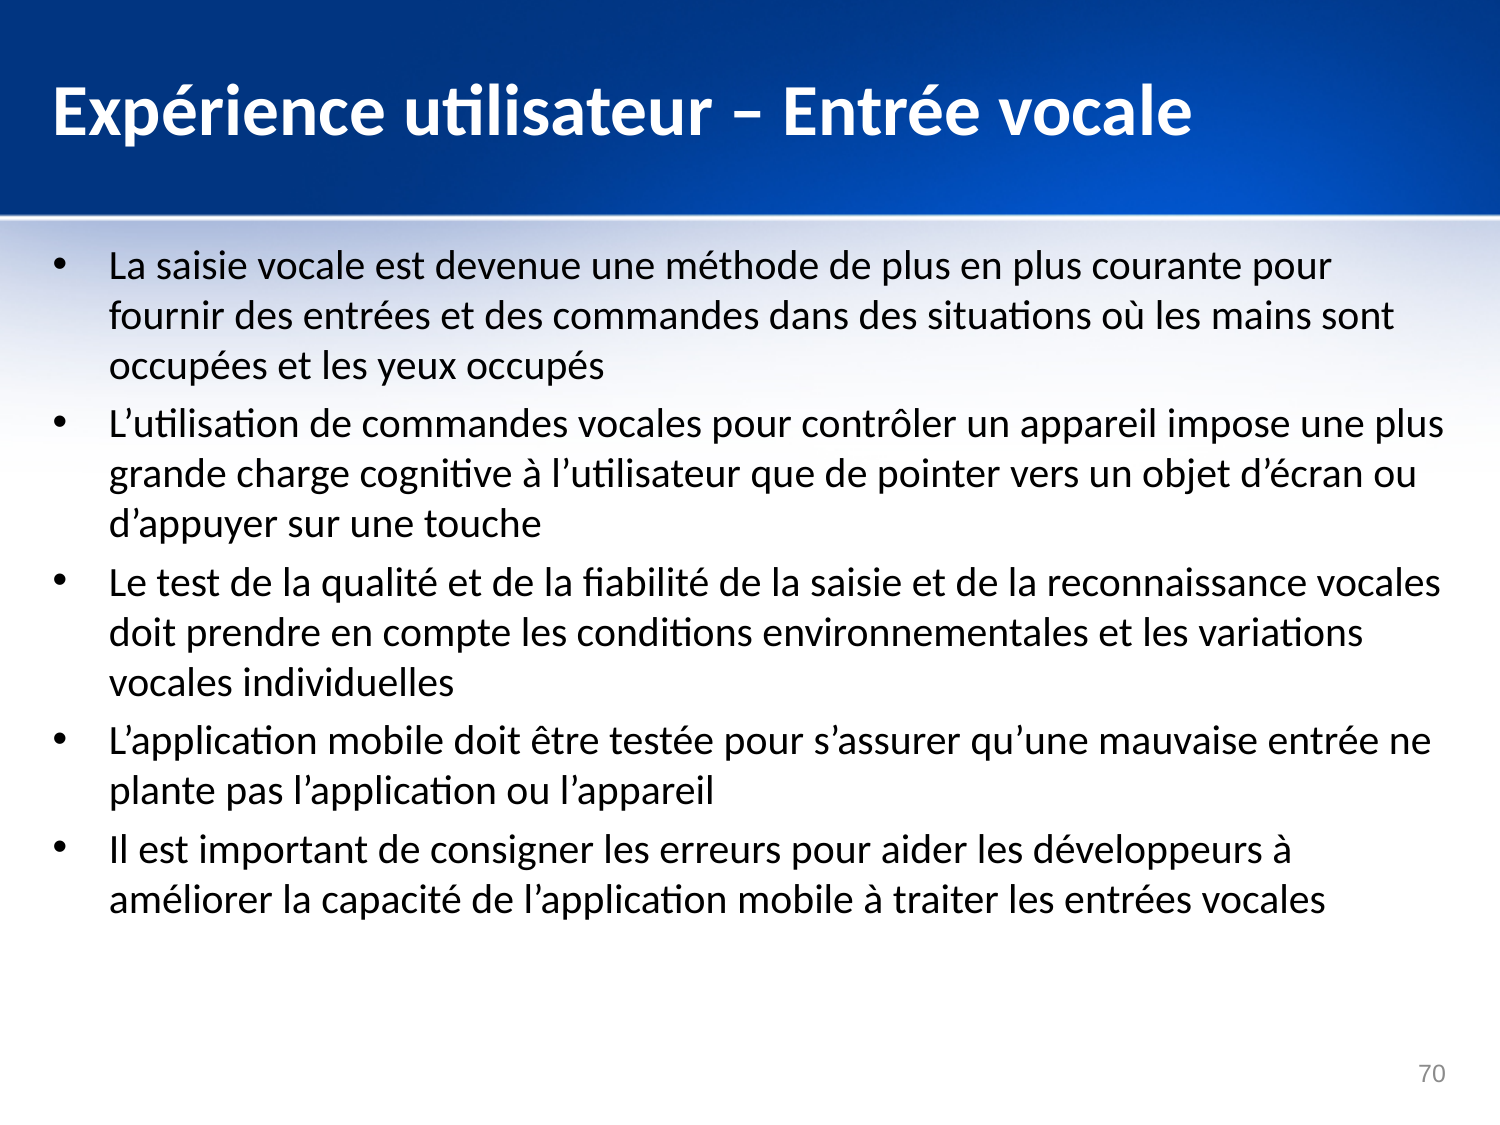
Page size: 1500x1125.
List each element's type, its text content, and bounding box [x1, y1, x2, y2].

title Expérience utilisateur – Entrée vocale [37, 12, 1225, 200]
text_box [47, 207, 1398, 864]
picture [0, 0, 1500, 1125]
slide_number 70 [1111, 1042, 1462, 1103]
list La saisie vocale est devenue une méthode de plus en plus courante pour fournir des entrées et des commandes dans des situations où les mains sont occupées et les yeux occupés L’utilisation de commandes vocales pour contrôler un appareil impose une plus grande charge cognitive à l’utilisateur que de pointer vers un objet d’écran ou d’appuyer sur une touche Le test de la qualité et de la fiabilité de la saisie et de la reconnaissance vocales doit prendre en compte les conditions environnementales et les variations vocales individuelles L’application mobile doit être testée pour s’assurer qu’une mauvaise entrée ne plante pas l’application ou l’appareil Il est important de consigner les erreurs pour aider les développeurs à améliorer la capacité de l’application mobile à traiter les entrées vocales [37, 230, 1463, 1031]
